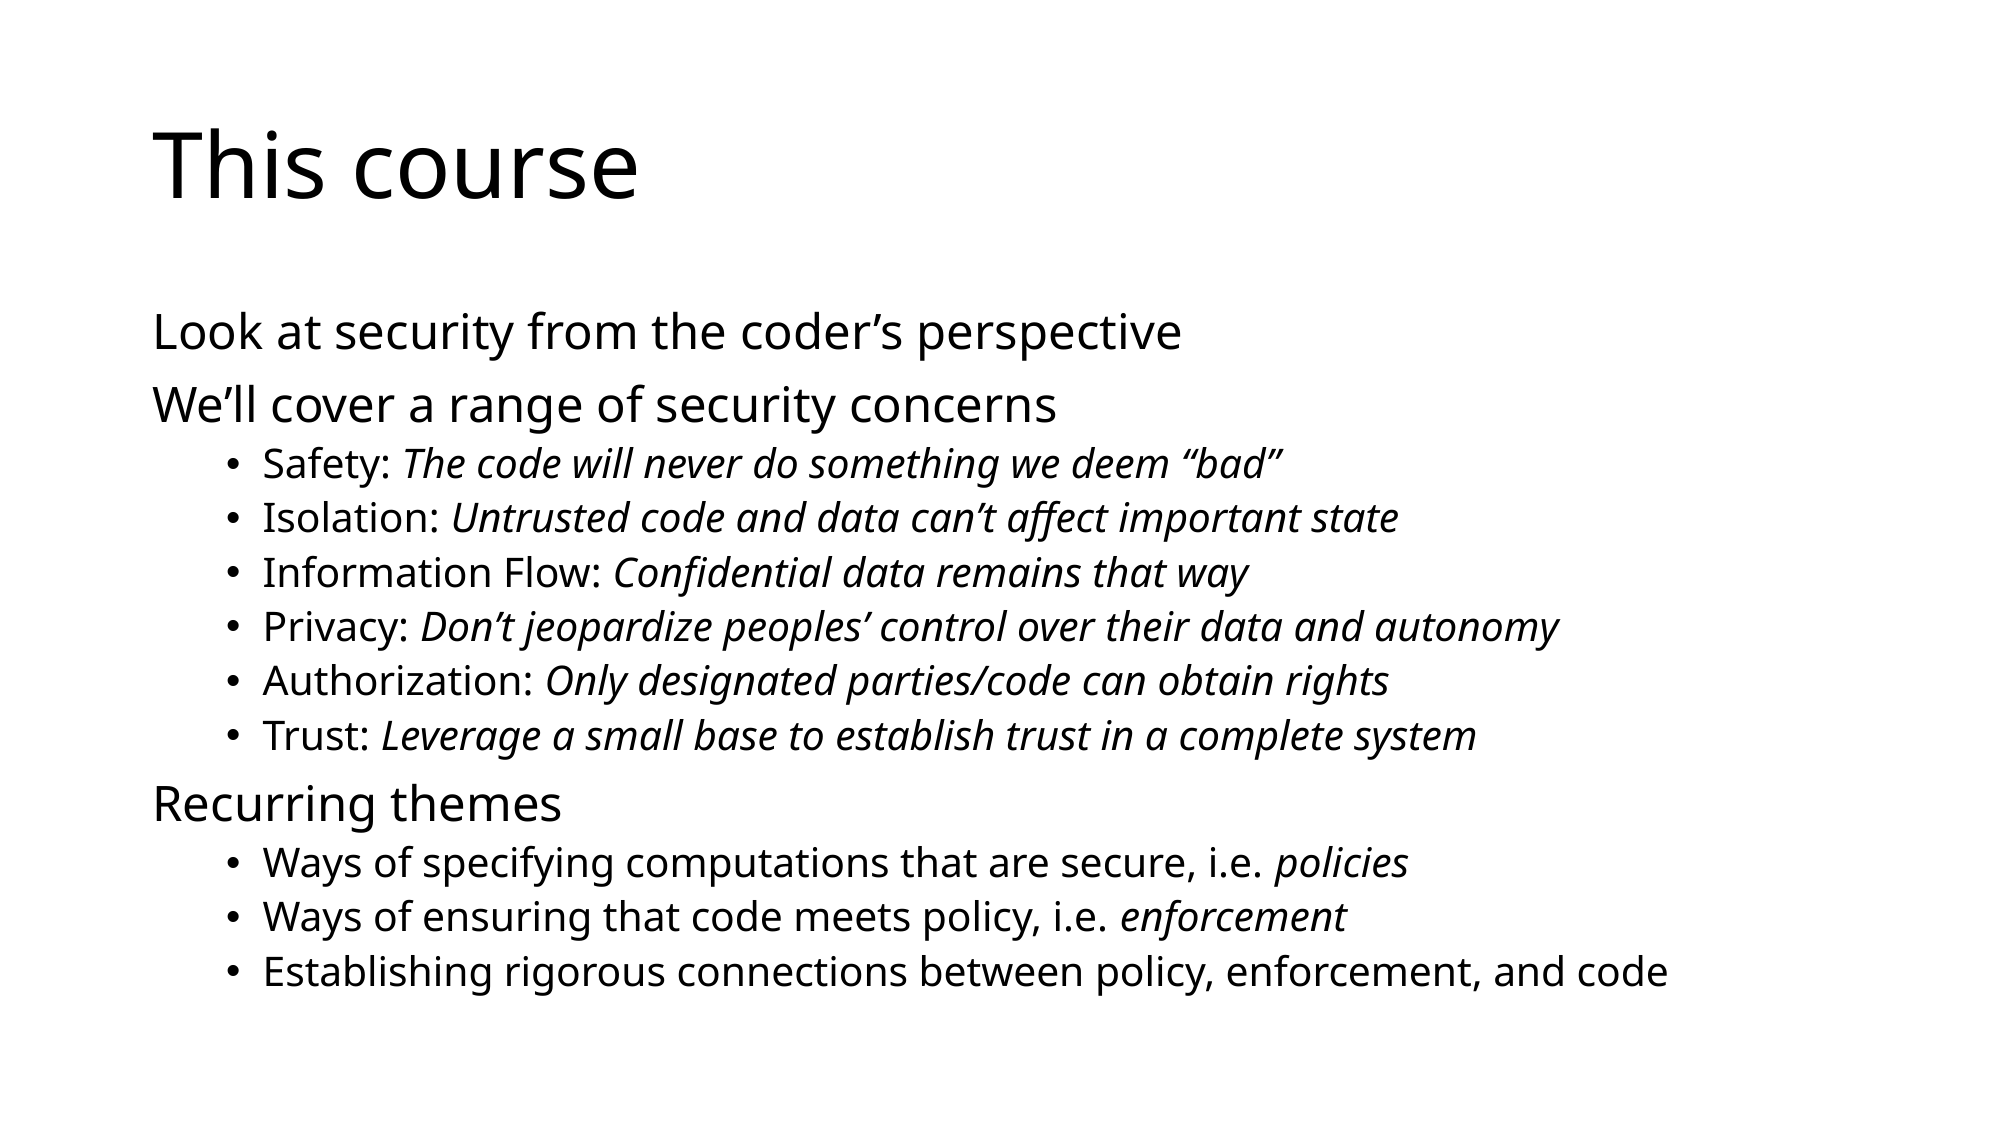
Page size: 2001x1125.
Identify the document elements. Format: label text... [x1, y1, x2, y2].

list Look at security from the coder’s perspective We’ll cover a range of security concerns Safety: The code will never do something we deem “bad” Isolation: Untrusted code and data can’t affect important state Information Flow: Confidential data remains that way Privacy: Don’t jeopardize peoples’ control over their data and autonomy Authorization: Only designated parties/code can obtain rights Trust: Leverage a small base to establish trust in a complete system Recurring themes Ways of specifying computations that are secure, i.e. policies Ways of ensuring that code meets policy, i.e. enforcement Establishing rigorous connections between policy, enforcement, and code [137, 299, 1713, 1014]
title This course [137, 59, 1863, 278]
